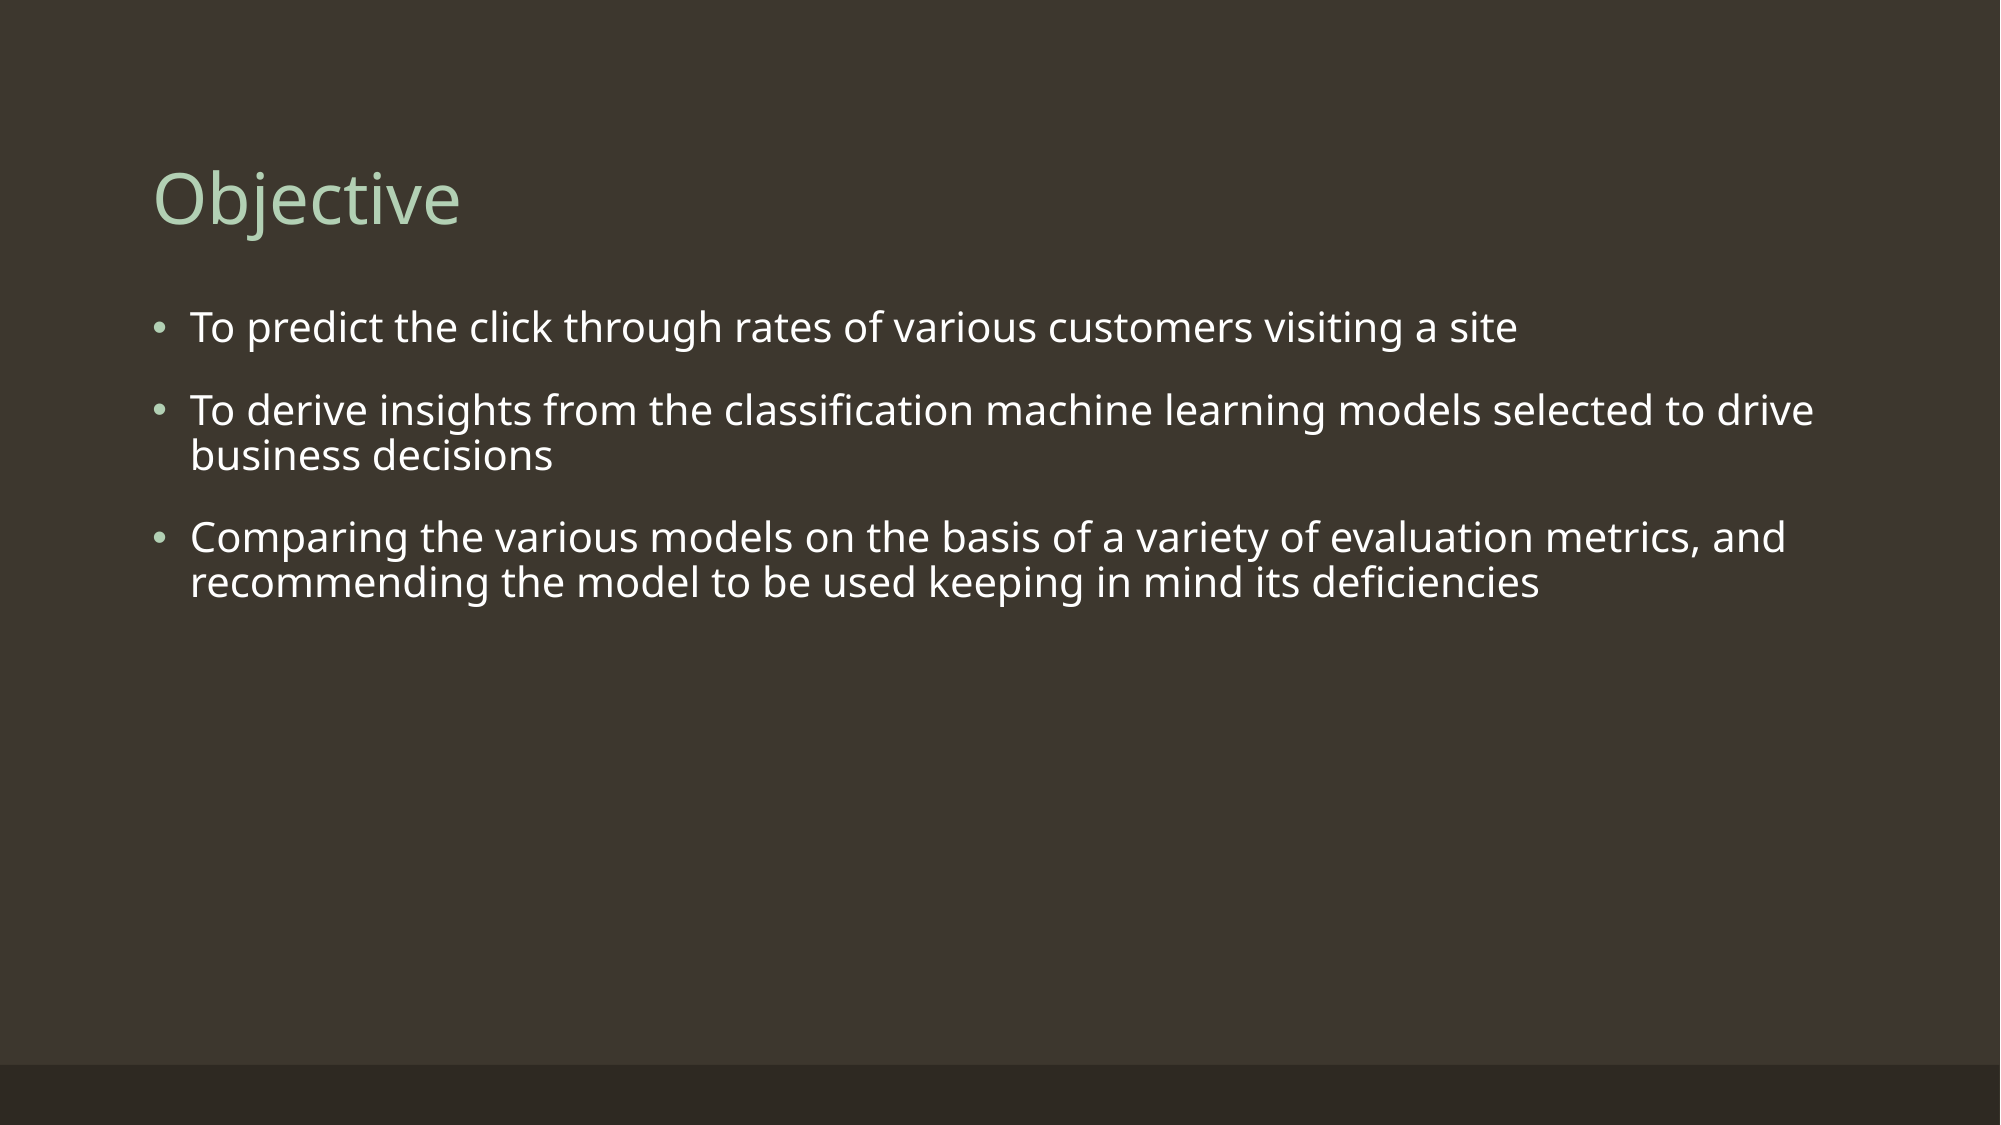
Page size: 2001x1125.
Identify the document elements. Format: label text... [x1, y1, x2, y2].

title Objective [137, 59, 1863, 248]
list To predict the click through rates of various customers visiting a site To derive insights from the classification machine learning models selected to drive business decisions Comparing the various models on the basis of a variety of evaluation metrics, and recommending the model to be used keeping in mind its deficiencies [137, 299, 1863, 1014]
